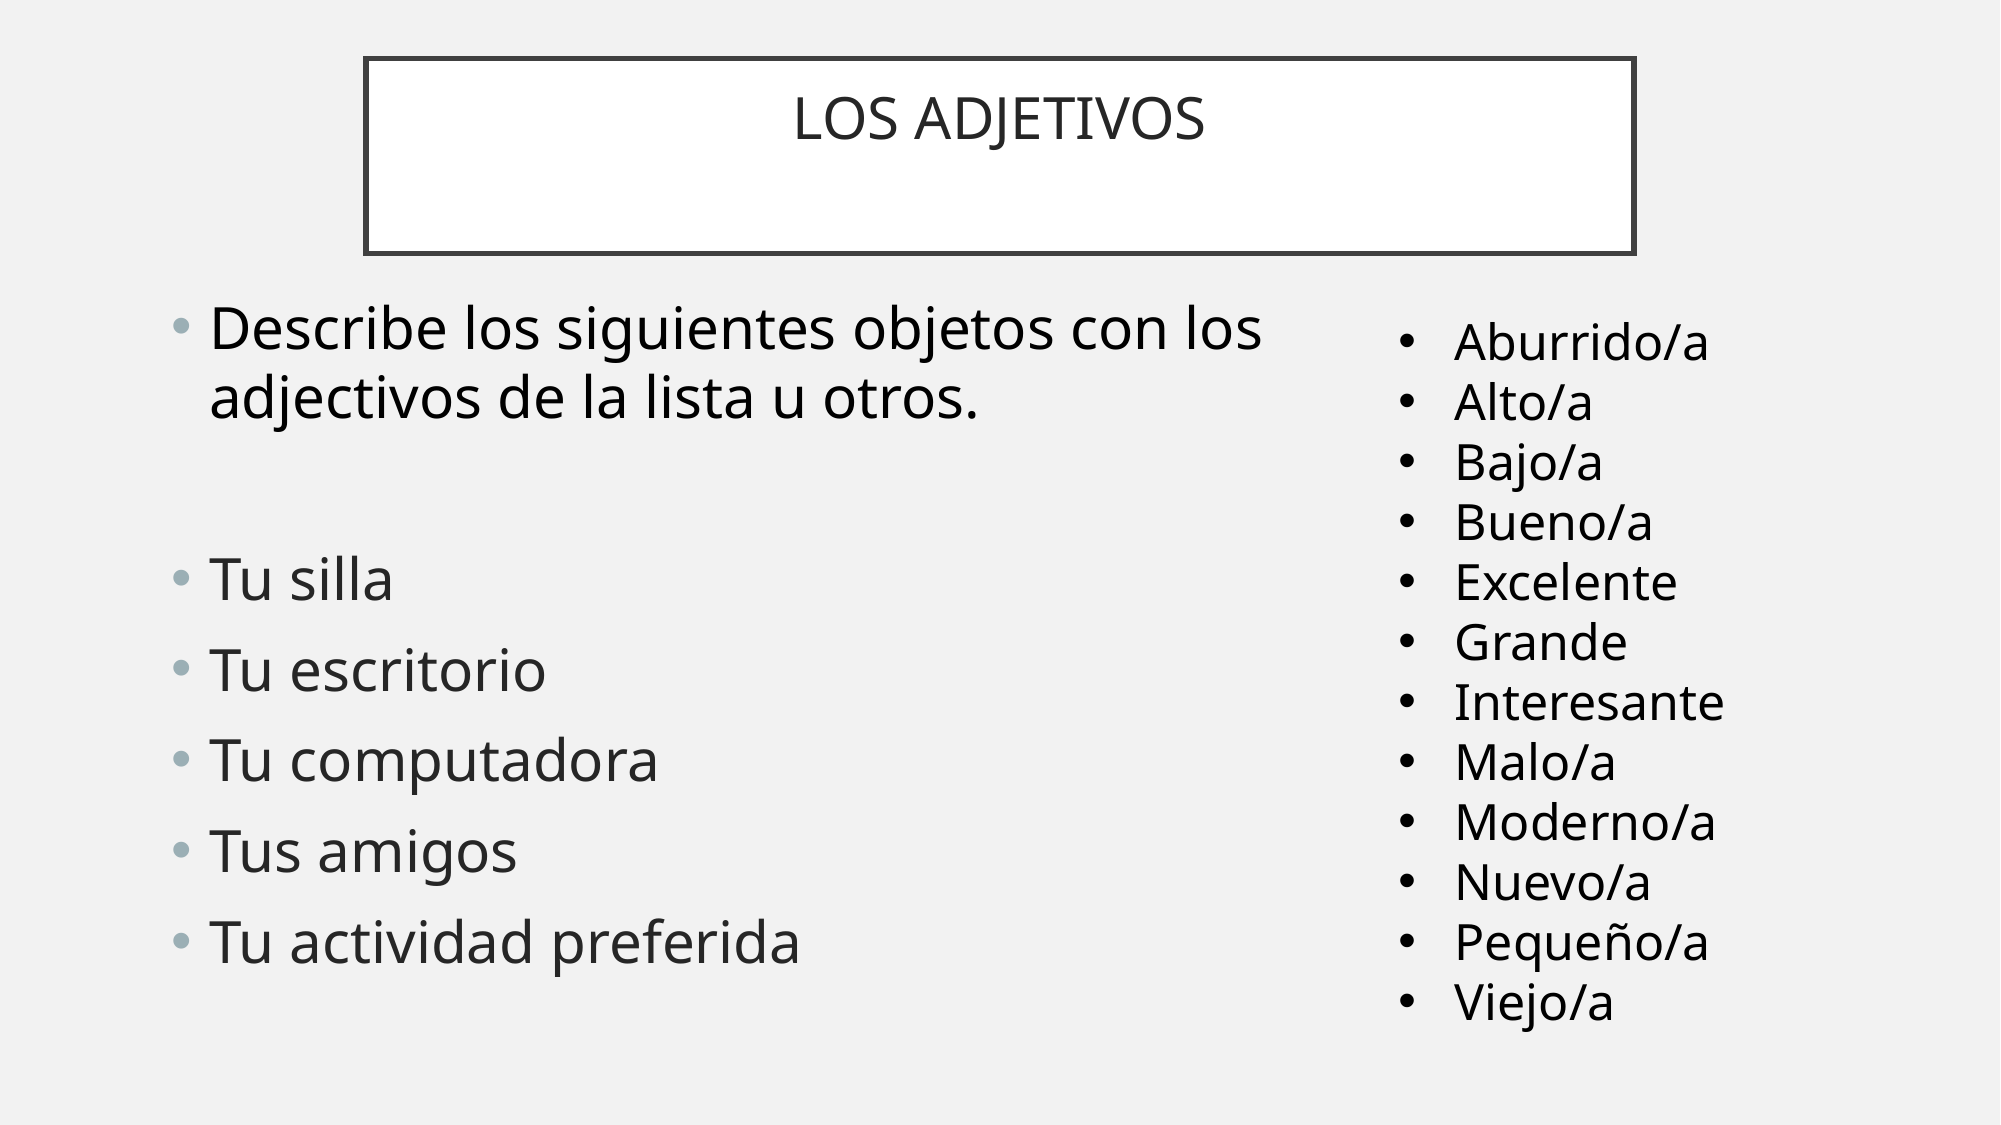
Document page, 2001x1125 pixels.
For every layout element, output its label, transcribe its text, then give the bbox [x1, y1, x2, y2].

text_box Aburrido/a Alto/a Bajo/a Bueno/a Excelente Grande Interesante Malo/a Moderno/a Nuevo/a Pequeño/a Viejo/a [1383, 303, 1910, 1084]
list Describe los siguientes objetos con los adjectivos de la lista u otros. Tu silla Tu escritorio Tu computadora Tus amigos Tu actividad preferida [156, 283, 1317, 1071]
title LOS ADJETIVOS [363, 56, 1637, 256]
